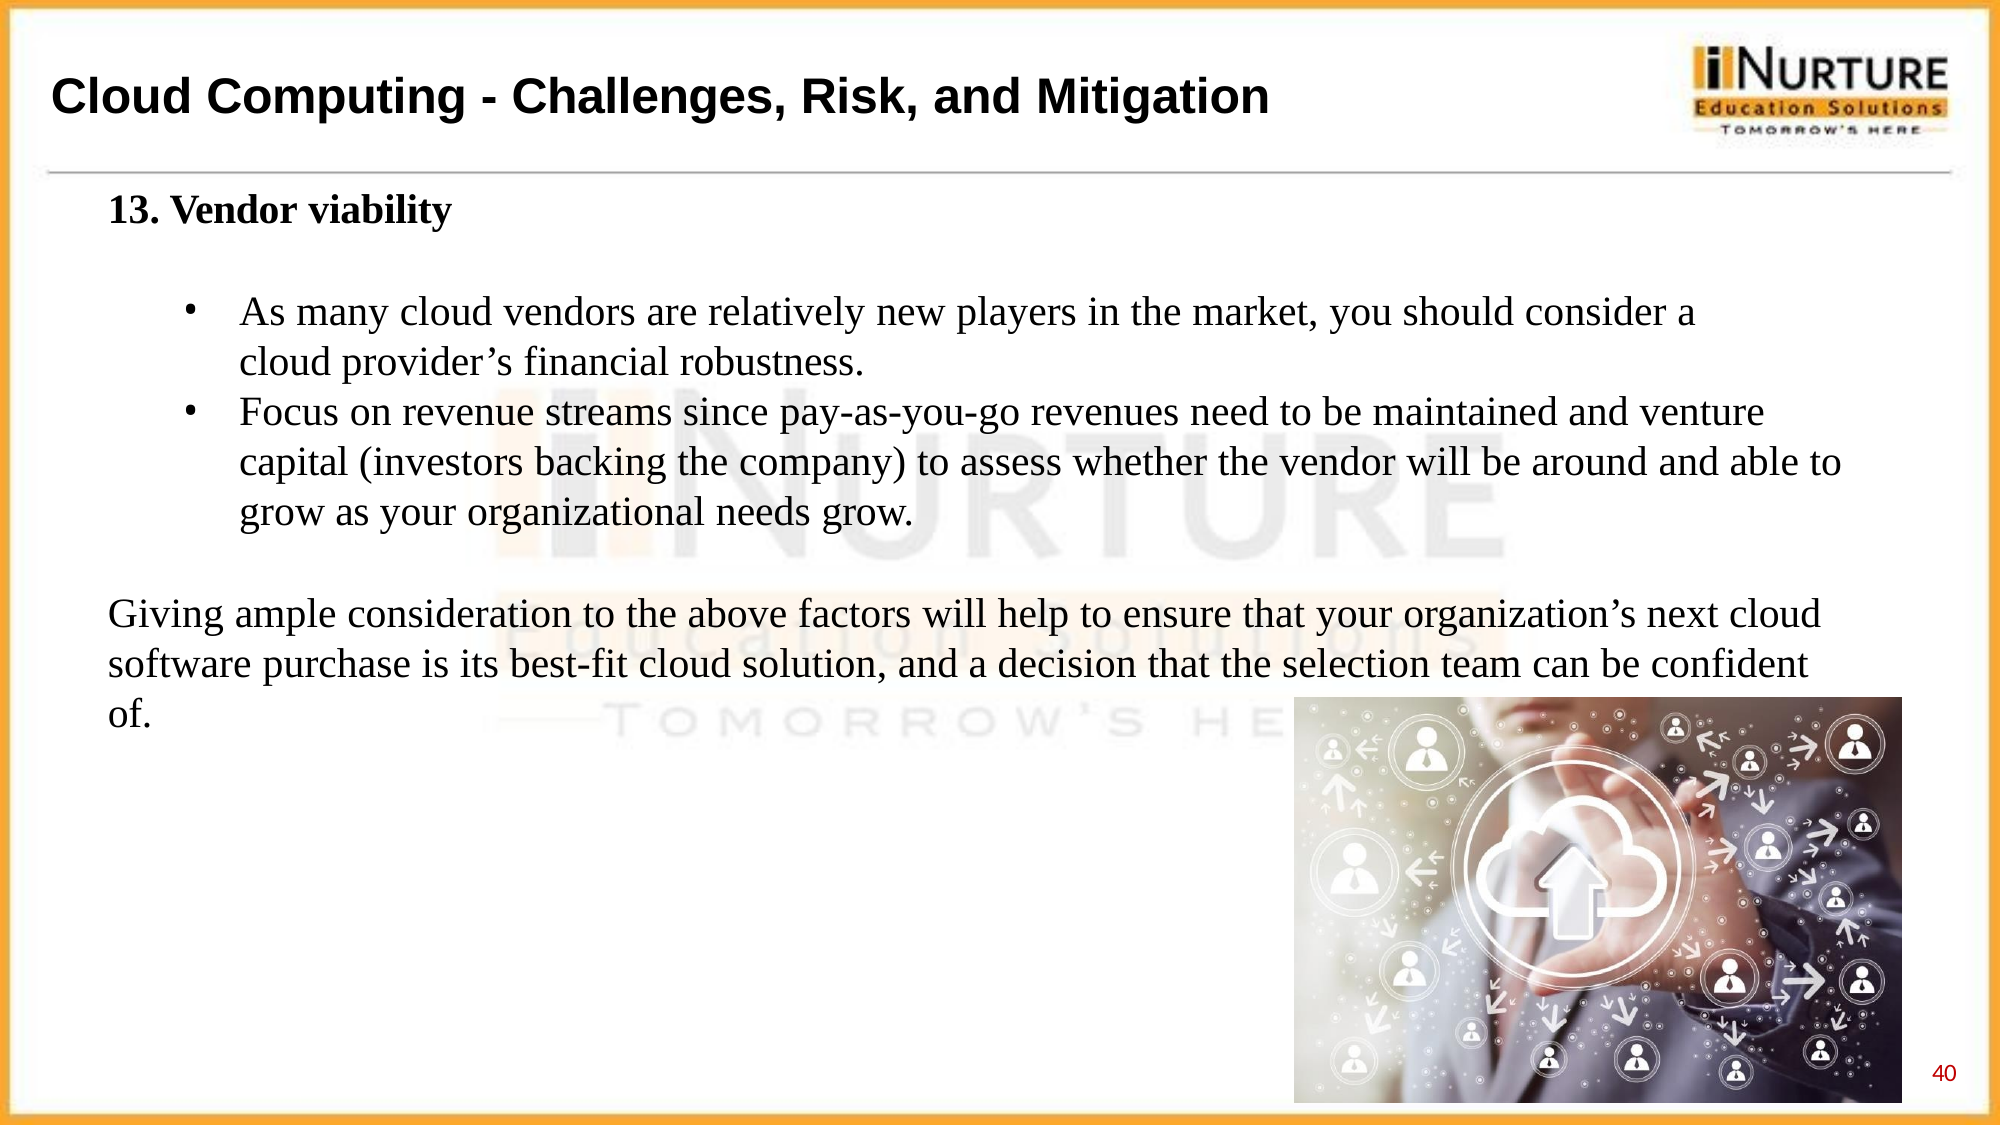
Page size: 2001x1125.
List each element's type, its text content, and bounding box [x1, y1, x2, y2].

text_box Vendor viability As many cloud vendors are relatively new players in the market, you should consider a cloud provider’s financial robustness. Focus on revenue streams since pay-as-you-go revenues need to be maintained and venture capital (investors backing the company) to assess whether the vendor will be around and able to grow as your organizational needs grow. Giving ample consideration to the above factors will help to ensure that your organization’s next cloud software purchase is its best-fit cloud solution, and a decision that the selection team can be confident of. [105, 179, 1882, 737]
slide_number 39 [1925, 1060, 1966, 1125]
picture [0, 0, 2000, 1125]
title Cloud Computing - Challenges, Risk, and Mitigation [48, 61, 1287, 251]
